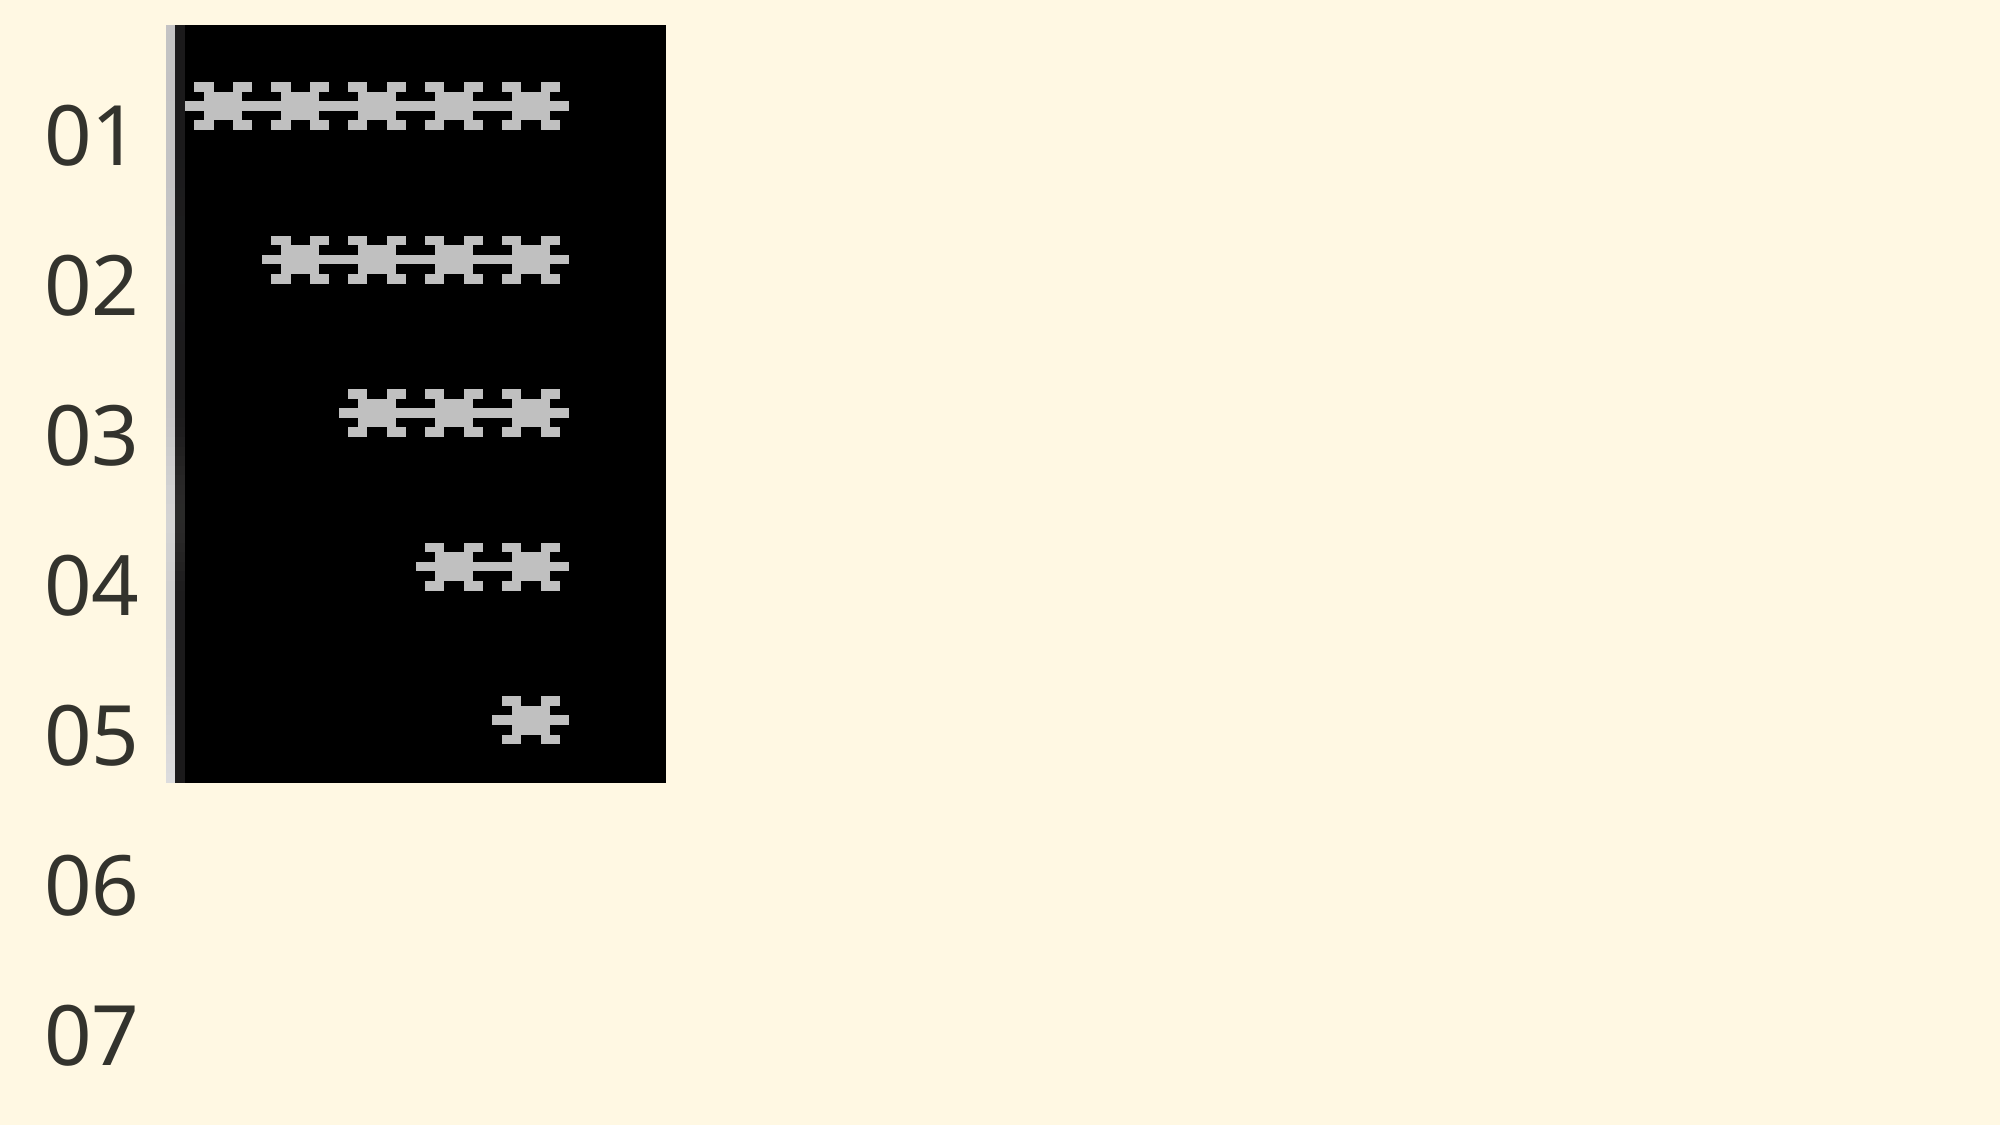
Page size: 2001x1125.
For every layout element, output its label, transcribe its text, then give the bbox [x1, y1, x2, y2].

text_box 01 02 03 04 05 06 07 [29, 25, 167, 1090]
picture [166, 25, 666, 783]
